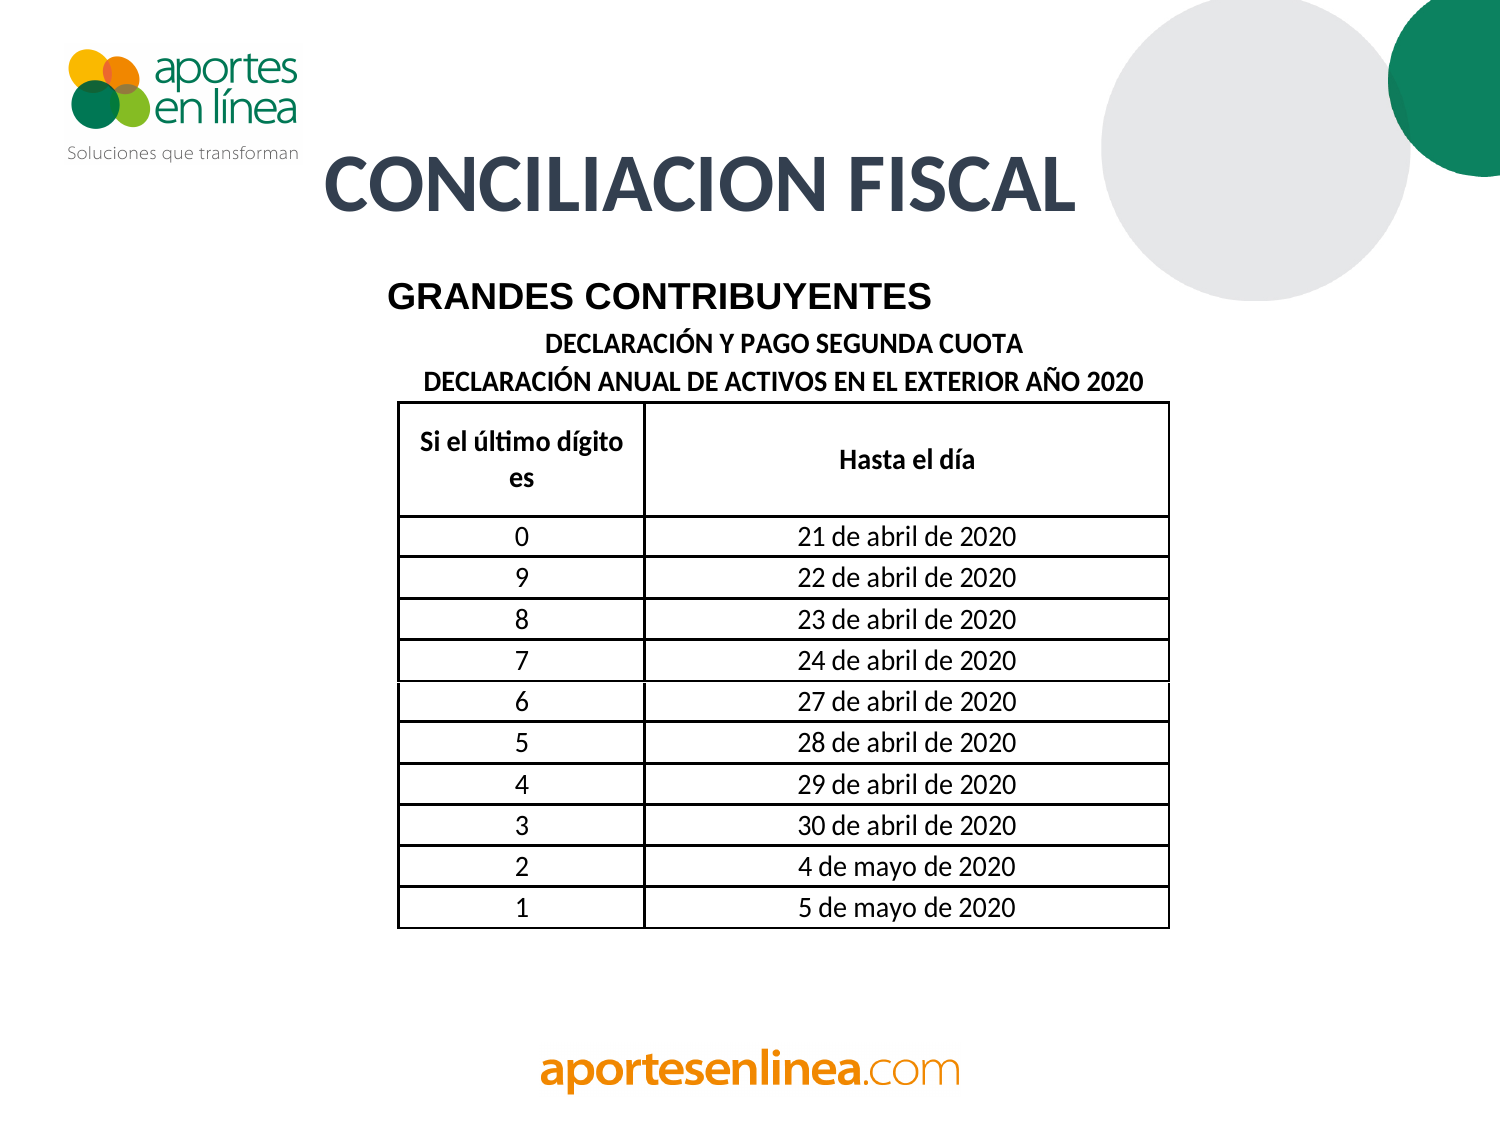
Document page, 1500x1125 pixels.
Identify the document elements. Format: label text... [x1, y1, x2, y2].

picture [68, 325, 1314, 1005]
text_box GRANDES CONTRIBUYENTES [372, 264, 948, 325]
picture [64, 43, 303, 165]
picture [1101, 0, 1500, 301]
text_box CONCILIACION FISCAL [309, 120, 1093, 236]
picture [539, 1042, 961, 1097]
